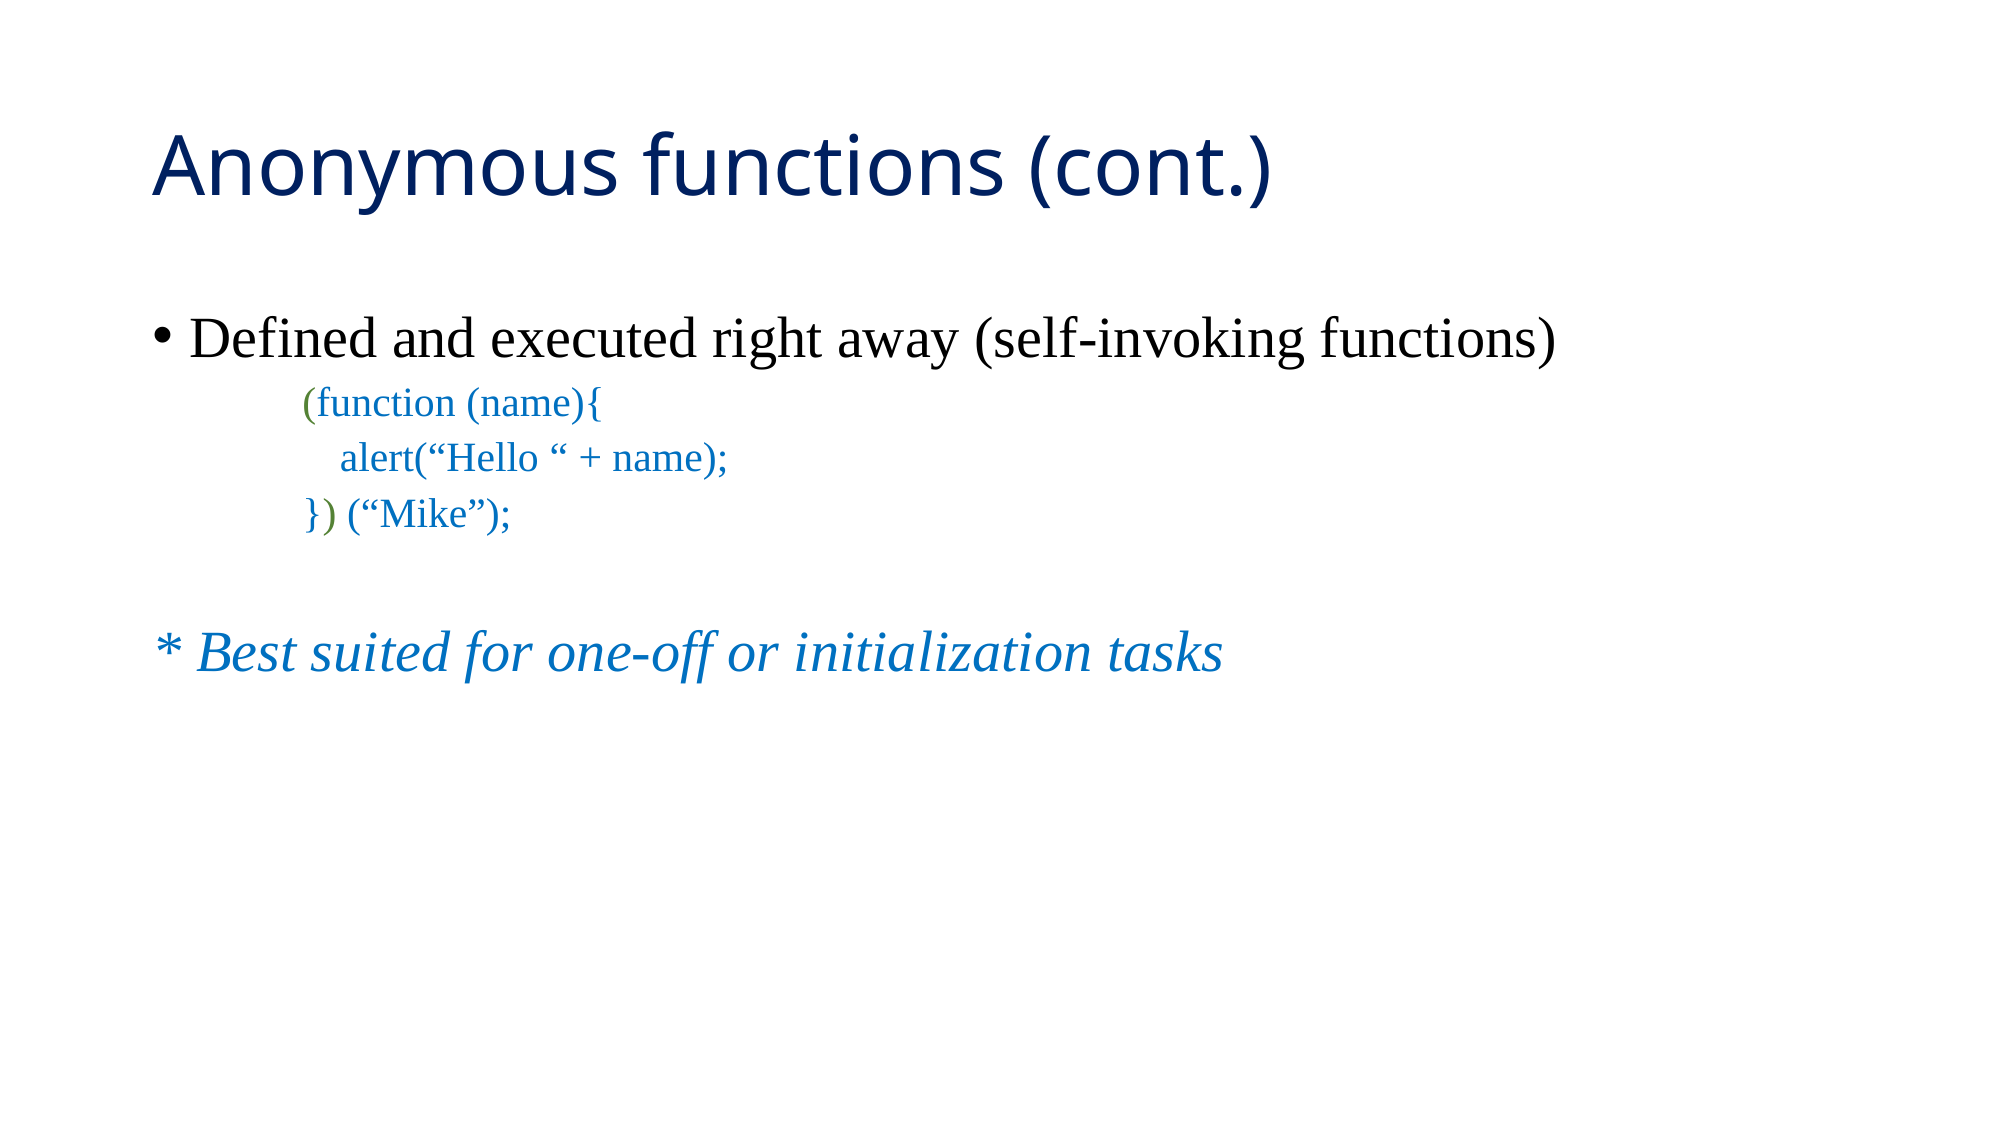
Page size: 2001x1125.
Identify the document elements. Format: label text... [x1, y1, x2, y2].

list Defined and executed right away (self-invoking functions) (function (name){ alert(“Hello “ + name); }) (“Mike”); * Best suited for one-off or initialization tasks [137, 299, 1863, 1014]
title Anonymous functions (cont.) [137, 59, 1863, 278]
